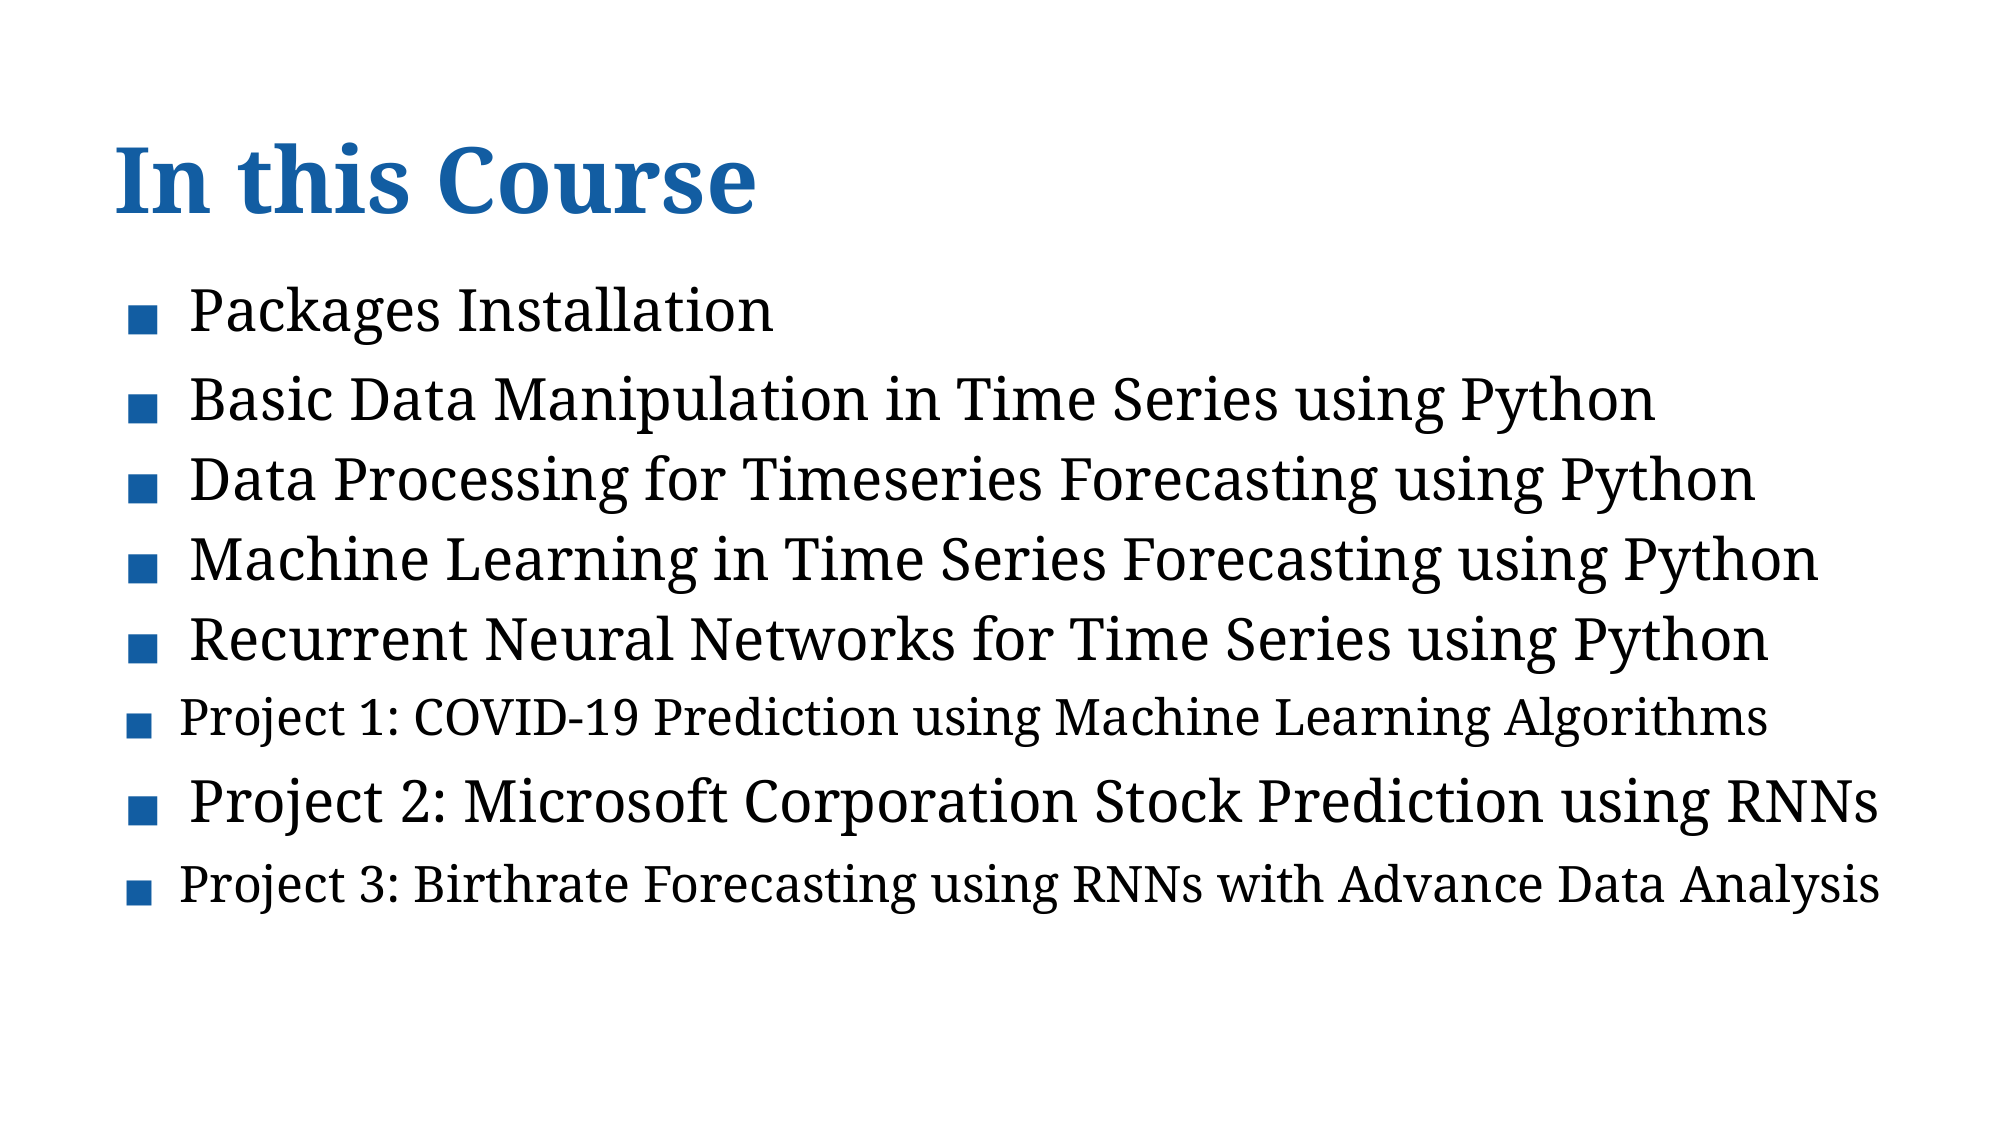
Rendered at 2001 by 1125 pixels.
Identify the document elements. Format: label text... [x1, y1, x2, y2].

text_box Project 2: Microsoft Corporation Stock Prediction using RNNs [99, 764, 1900, 851]
text_box Data Processing for Timeseries Forecasting using Python [99, 442, 1900, 522]
list Packages Installation [99, 273, 1900, 362]
text_box Machine Learning in Time Series Forecasting using Python [99, 522, 1900, 602]
text_box Recurrent Neural Networks for Time Series using Python [99, 602, 1900, 684]
text_box Project 3: Birthrate Forecasting using RNNs with Advance Data Analysis [99, 851, 1900, 960]
title In this Course [99, 68, 1900, 273]
text_box Basic Data Manipulation in Time Series using Python [99, 362, 1900, 442]
text_box Project 1: COVID-19 Prediction using Machine Learning Algorithms [99, 684, 1900, 764]
